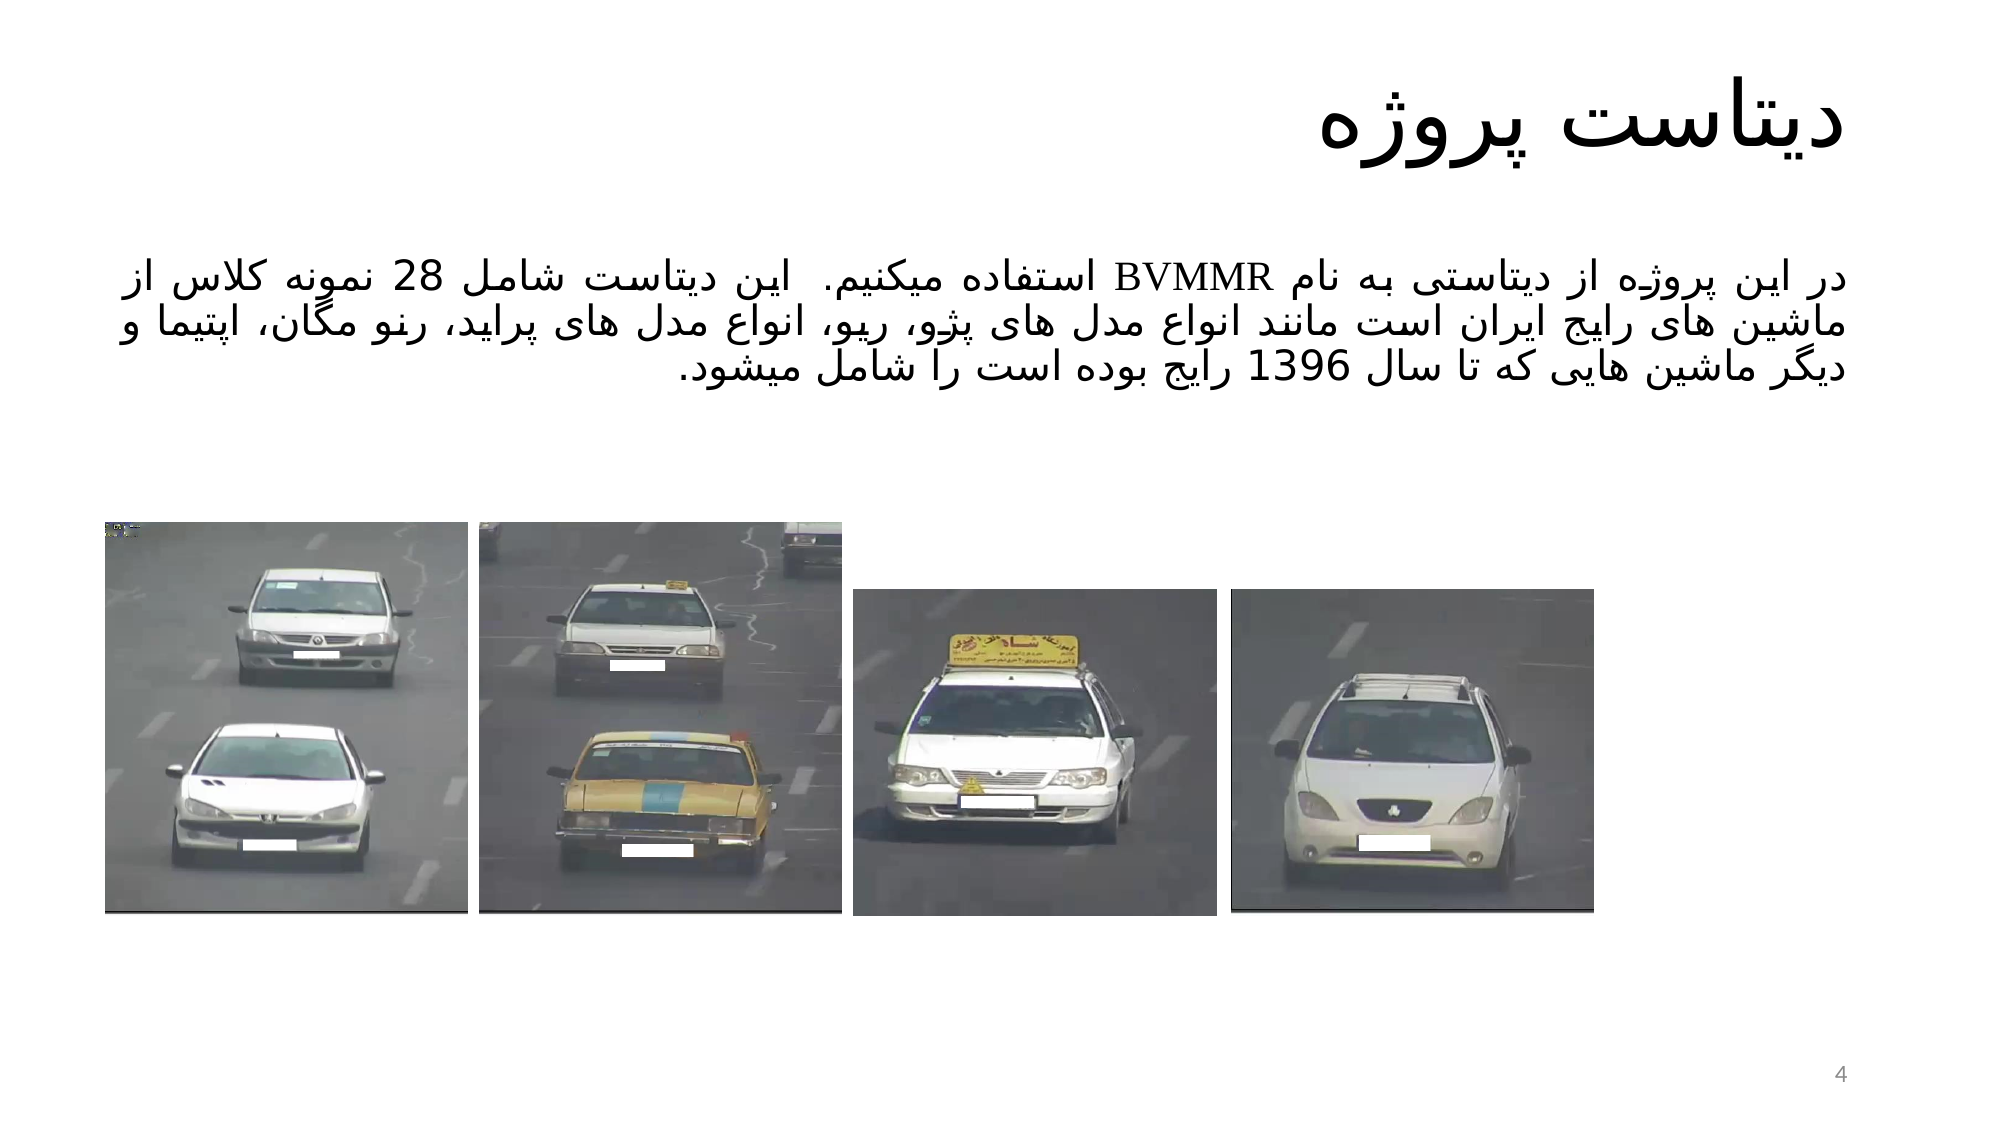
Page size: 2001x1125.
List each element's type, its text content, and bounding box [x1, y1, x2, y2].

picture [479, 522, 842, 916]
slide_number 4 [1412, 1042, 1863, 1103]
text_box در این پروژه از دیتاستی به نام BVMMR استفاده میکنیم. این دیتاست شامل 28 نمونه کلاس از ماشین های رایج ایران است مانند انواع مدل های پژو، ریو، انواع مدل های پراید، رنو مگان، اپتیما و دیگر ماشین هایی که تا سال 1396 رایج بوده است را شامل میشود. [104, 246, 1863, 419]
picture [1231, 589, 1594, 916]
text_box دیتاست پروژه [137, 59, 1863, 215]
picture [104, 522, 468, 916]
picture [853, 589, 1217, 916]
